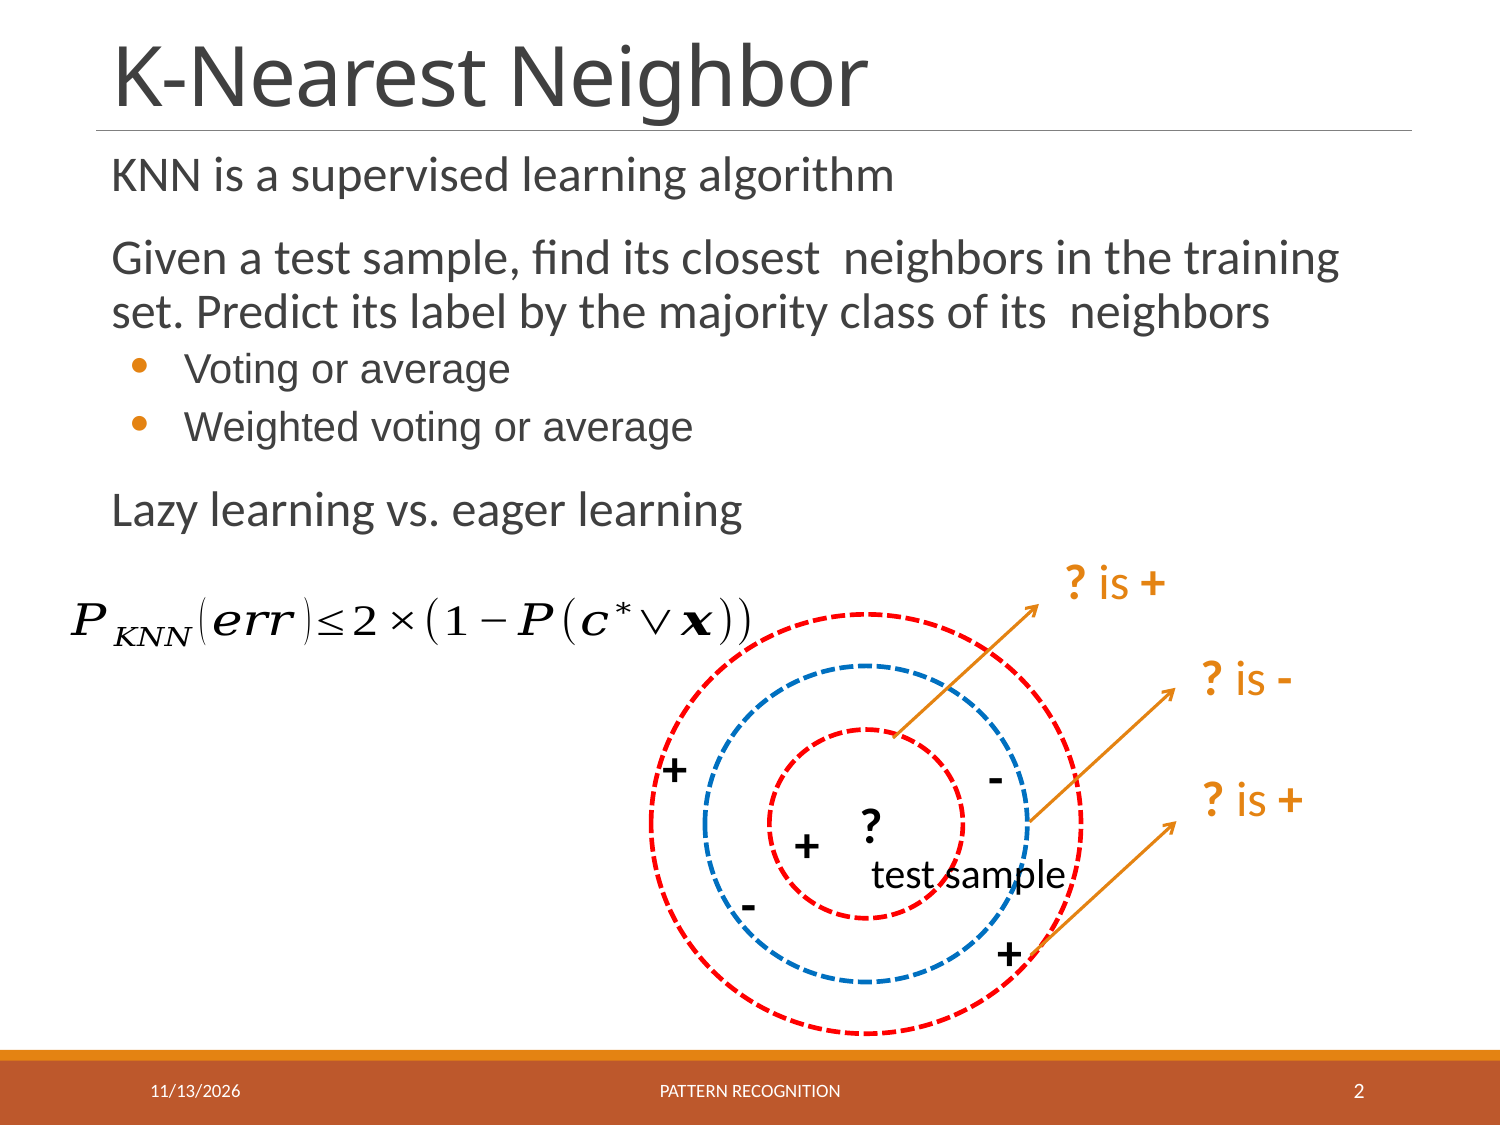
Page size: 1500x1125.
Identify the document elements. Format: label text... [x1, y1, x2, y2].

footer Pattern recognition [453, 1059, 1047, 1120]
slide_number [135, 1059, 440, 1120]
title K-Nearest Neighbor [96, 19, 1413, 131]
slide_number 2 [1218, 1059, 1380, 1120]
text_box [647, 541, 1500, 1035]
